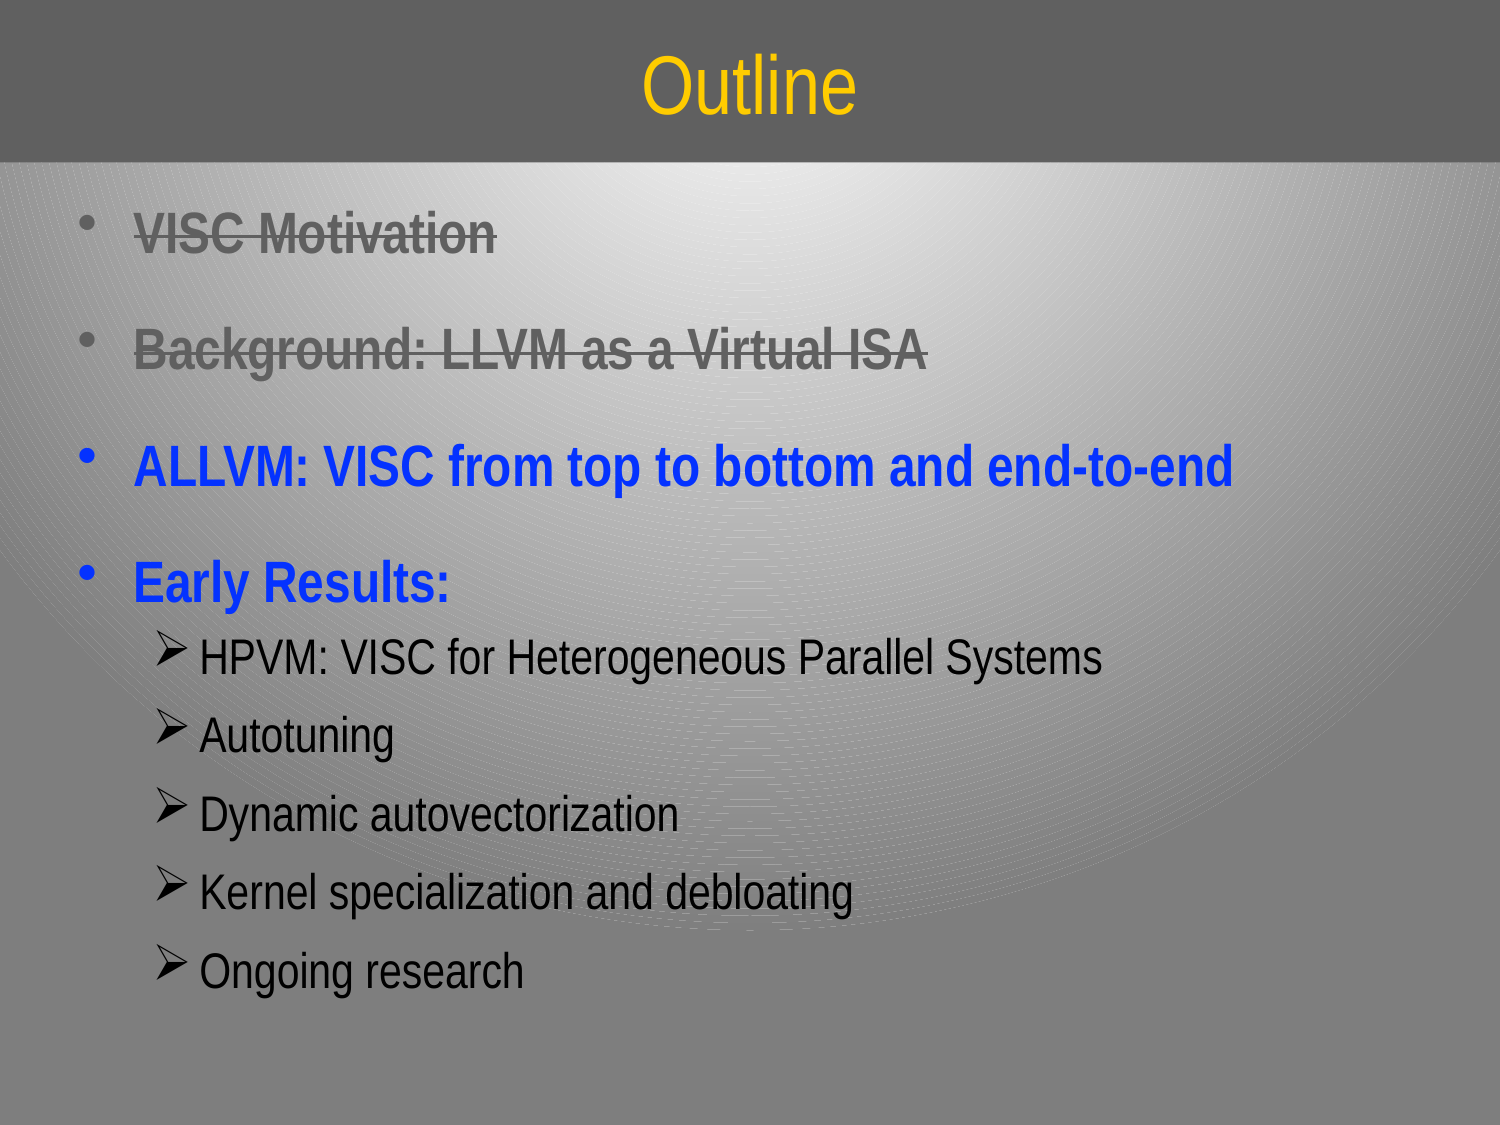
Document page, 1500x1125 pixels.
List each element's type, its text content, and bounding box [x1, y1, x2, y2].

title Outline [0, 0, 1500, 163]
list VISC Motivation Background: LLVM as a Virtual ISA ALLVM: VISC from top to bottom and end-to-end Early Results: HPVM: VISC for Heterogeneous Parallel Systems Autotuning Dynamic autovectorization Kernel specialization and debloating Ongoing research [62, 187, 1438, 1063]
